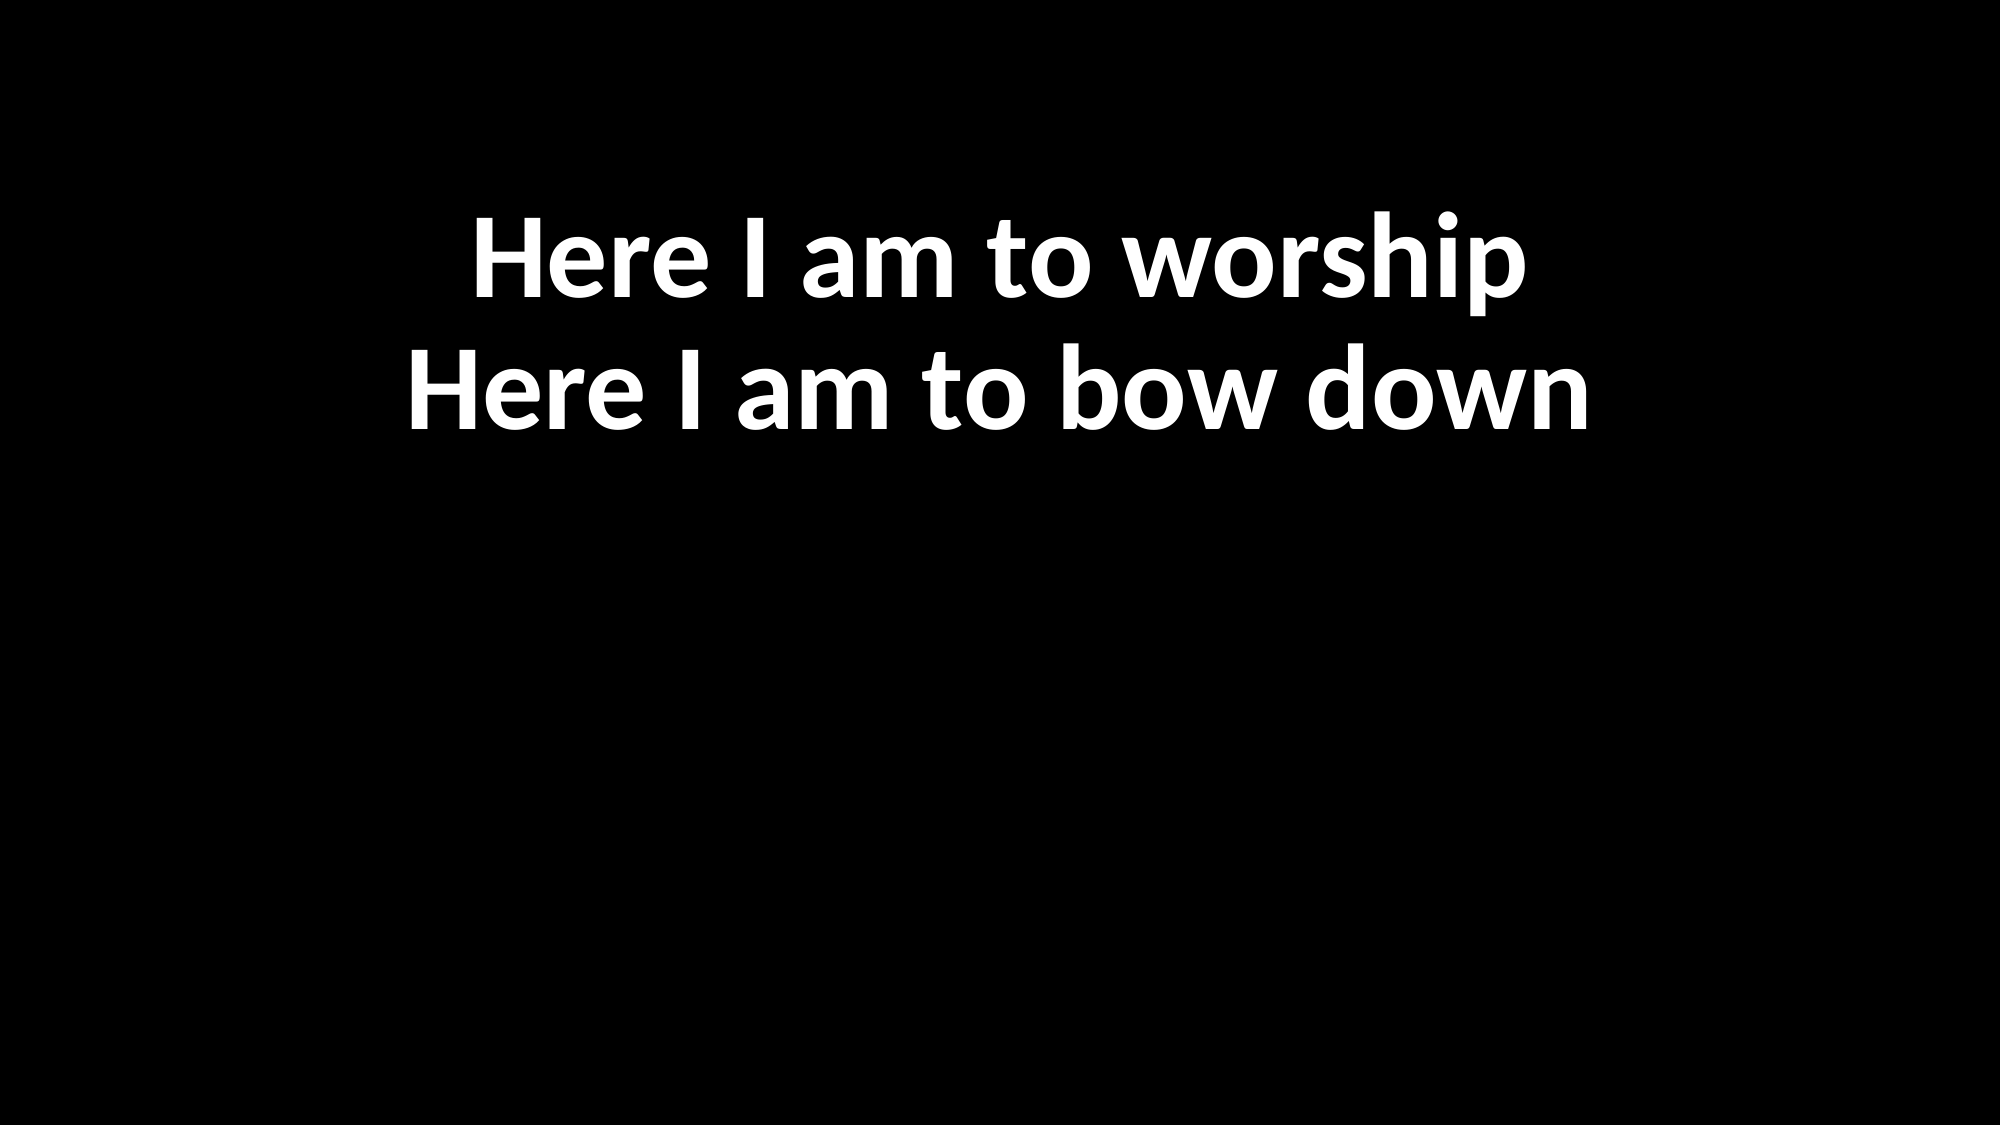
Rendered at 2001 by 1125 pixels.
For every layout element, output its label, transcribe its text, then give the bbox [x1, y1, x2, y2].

list Here I am to worship Here I am to bow down [0, 109, 2000, 464]
